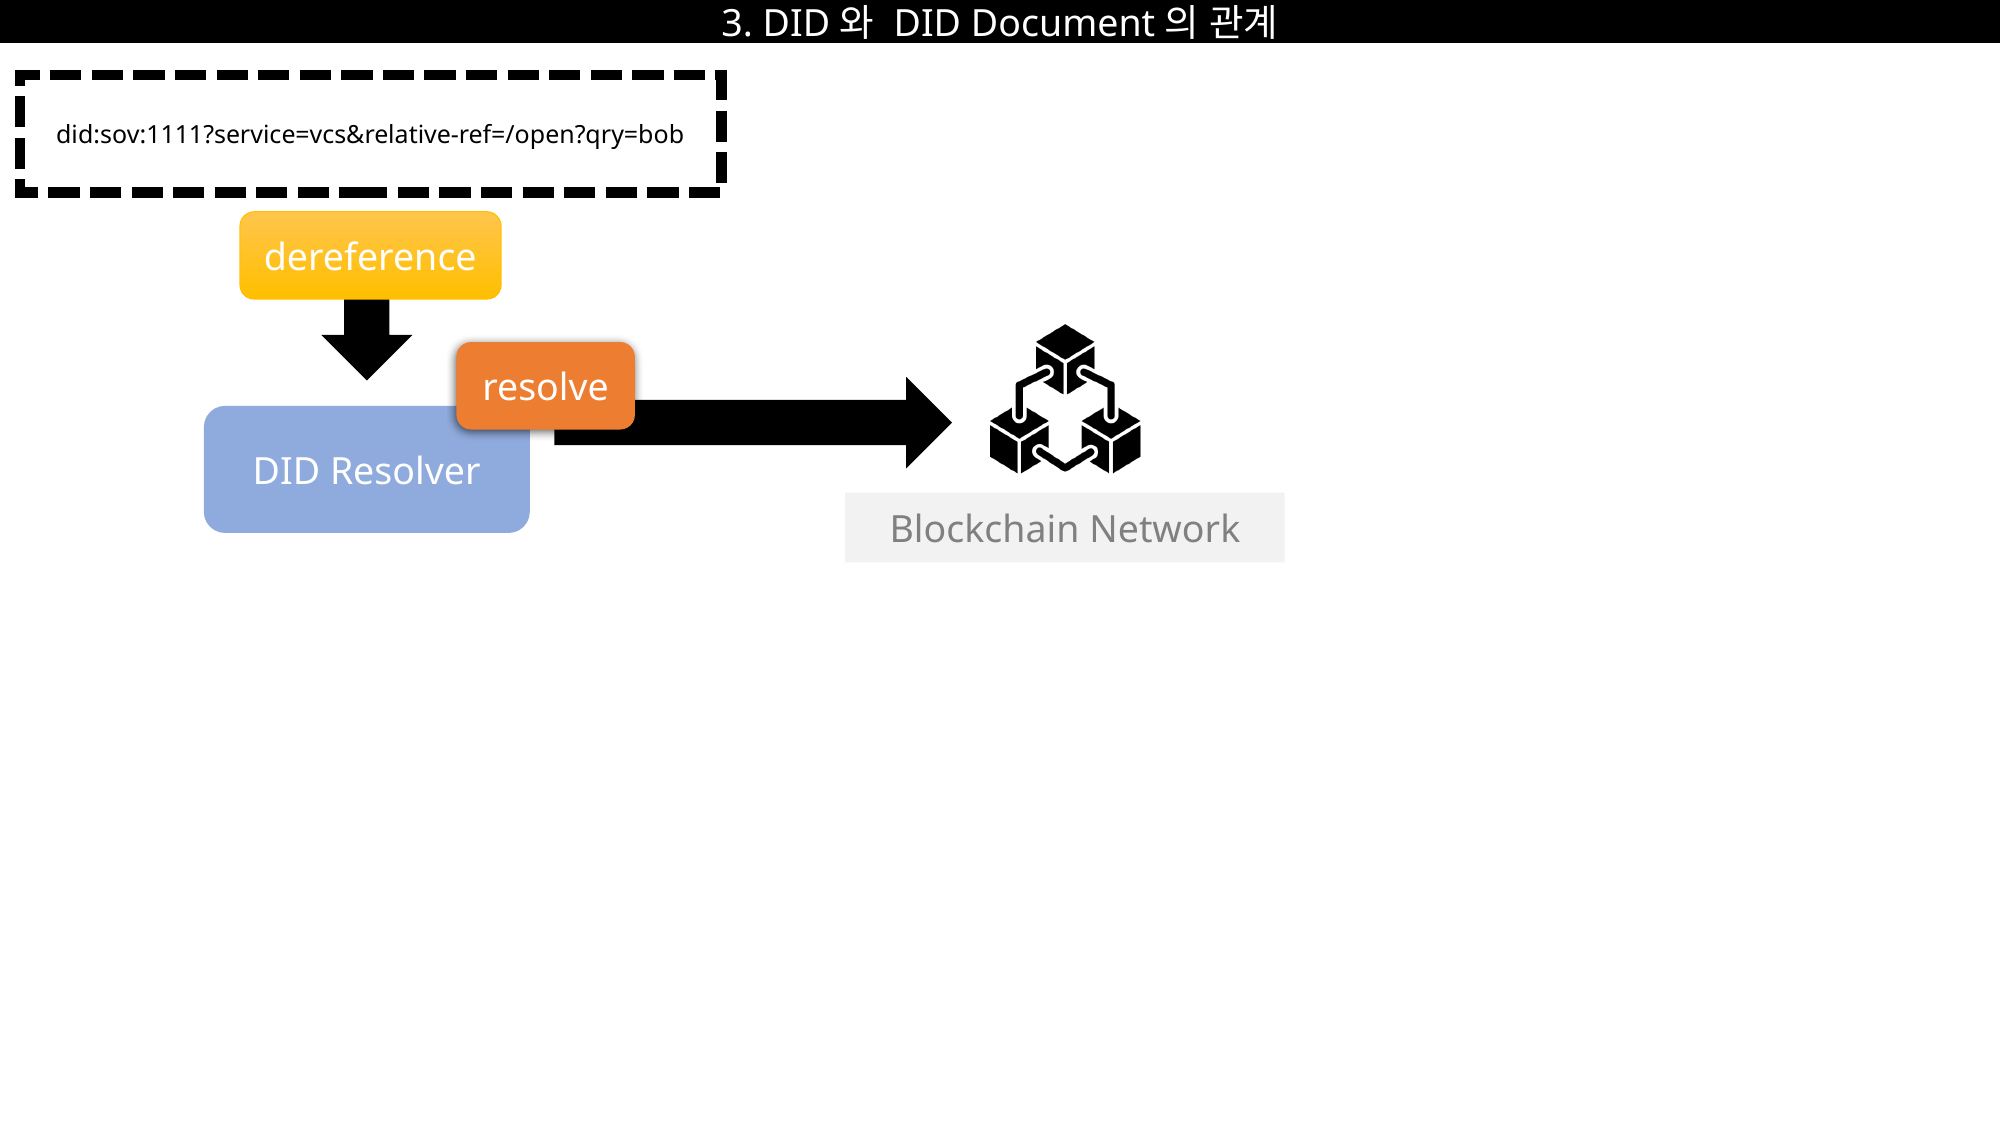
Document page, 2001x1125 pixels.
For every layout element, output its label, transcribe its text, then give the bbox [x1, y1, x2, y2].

text_box [554, 376, 953, 469]
text_box 3. DID와 DID Document의 관계 [0, 0, 2000, 43]
text_box resolve [456, 342, 635, 430]
picture [977, 311, 1153, 488]
text_box Blockchain Network [844, 491, 1286, 563]
text_box [321, 300, 413, 381]
text_box dereference [239, 211, 502, 300]
text_box DID Resolver [202, 404, 531, 535]
text_box did:sov:1111?service=vcs&relative-ref=/open?qry=bob [19, 74, 722, 193]
